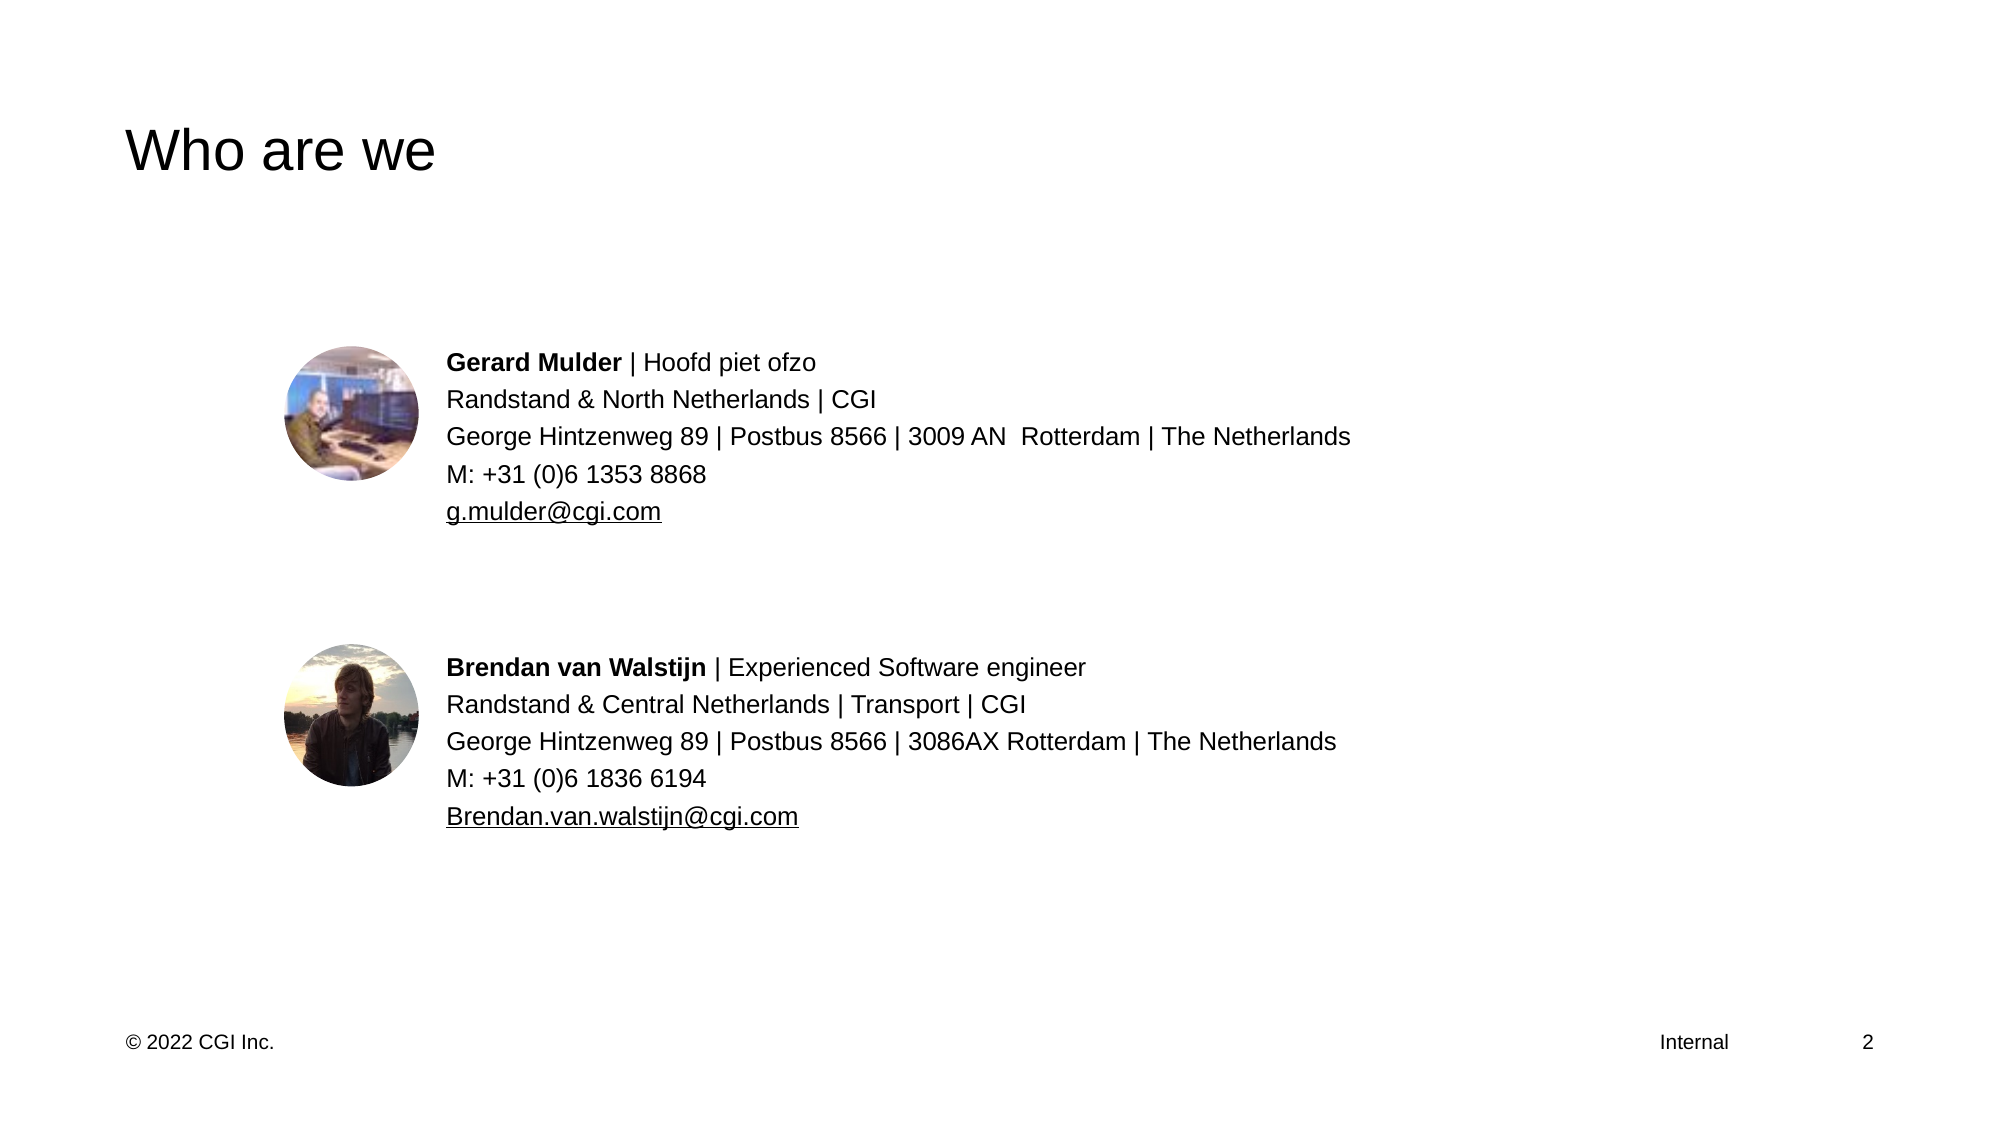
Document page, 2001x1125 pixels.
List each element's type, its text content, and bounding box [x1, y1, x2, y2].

slide_number 2 [1831, 1027, 1875, 1056]
picture [283, 346, 419, 481]
picture [283, 643, 419, 787]
text_box Brendan van Walstijn | Experienced Software engineer Randstand & Central Netherlands | Transport | CGI George Hintzenweg 89 | Postbus 8566 | 3086AX Rotterdam | The Netherlands M: +31 (0)6 1836 6194 Brendan.van.walstijn@cgi.com [446, 644, 1554, 831]
title Who are we [125, 112, 1875, 207]
text_box Gerard Mulder | Hoofd piet ofzo Randstand & North Netherlands | CGI George Hintzenweg 89 | Postbus 8566 | 3009 AN Rotterdam | The Netherlands M: +31 (0)6 1353 8868 g.mulder@cgi.com [446, 339, 1554, 526]
